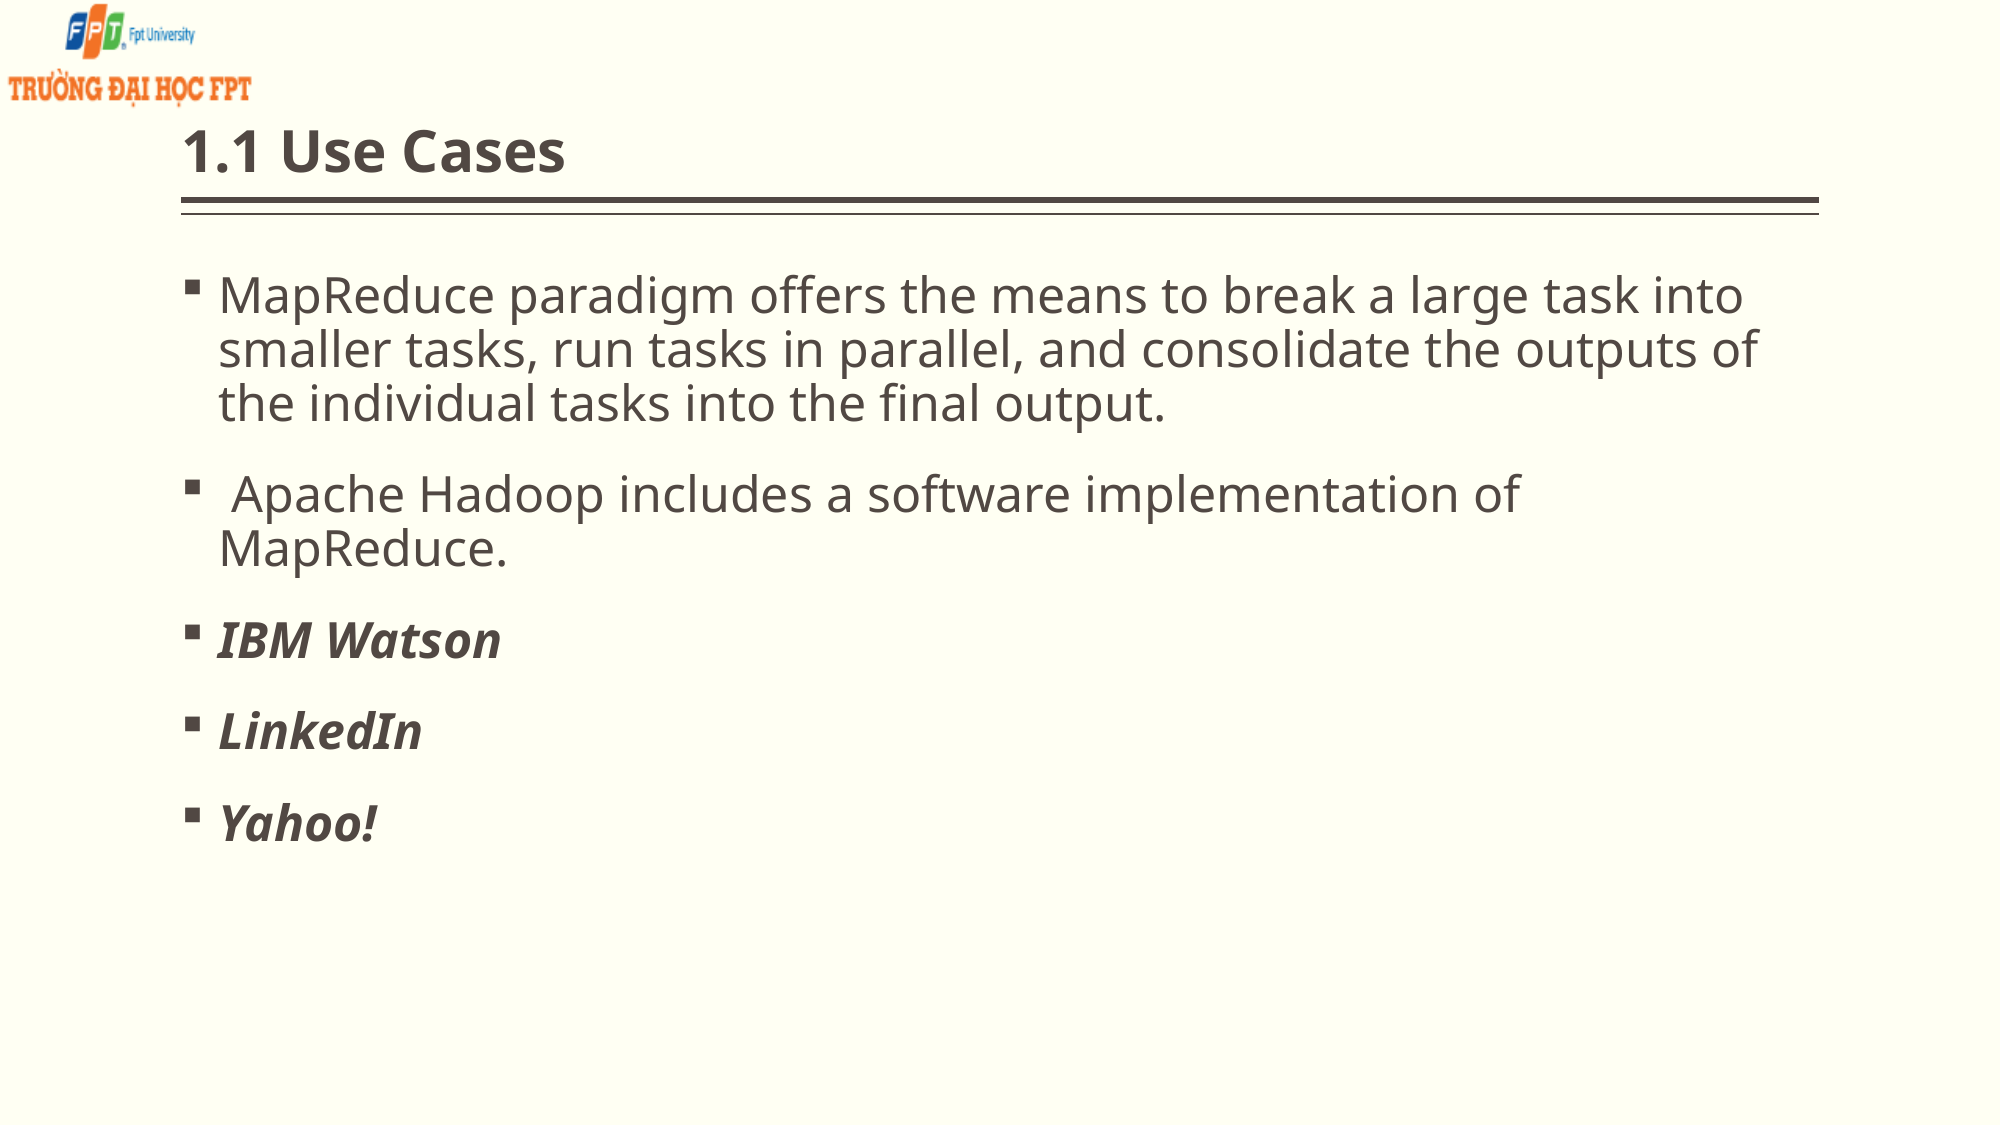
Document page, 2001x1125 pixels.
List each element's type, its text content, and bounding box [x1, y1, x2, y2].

picture [0, 0, 272, 121]
title 1.1 Use Cases [181, 12, 1819, 193]
list MapReduce paradigm offers the means to break a large task into smaller tasks, run tasks in parallel, and consolidate the outputs of the individual tasks into the final output. Apache Hadoop includes a software implementation of MapReduce. IBM Watson LinkedIn Yahoo! [181, 262, 1819, 1013]
